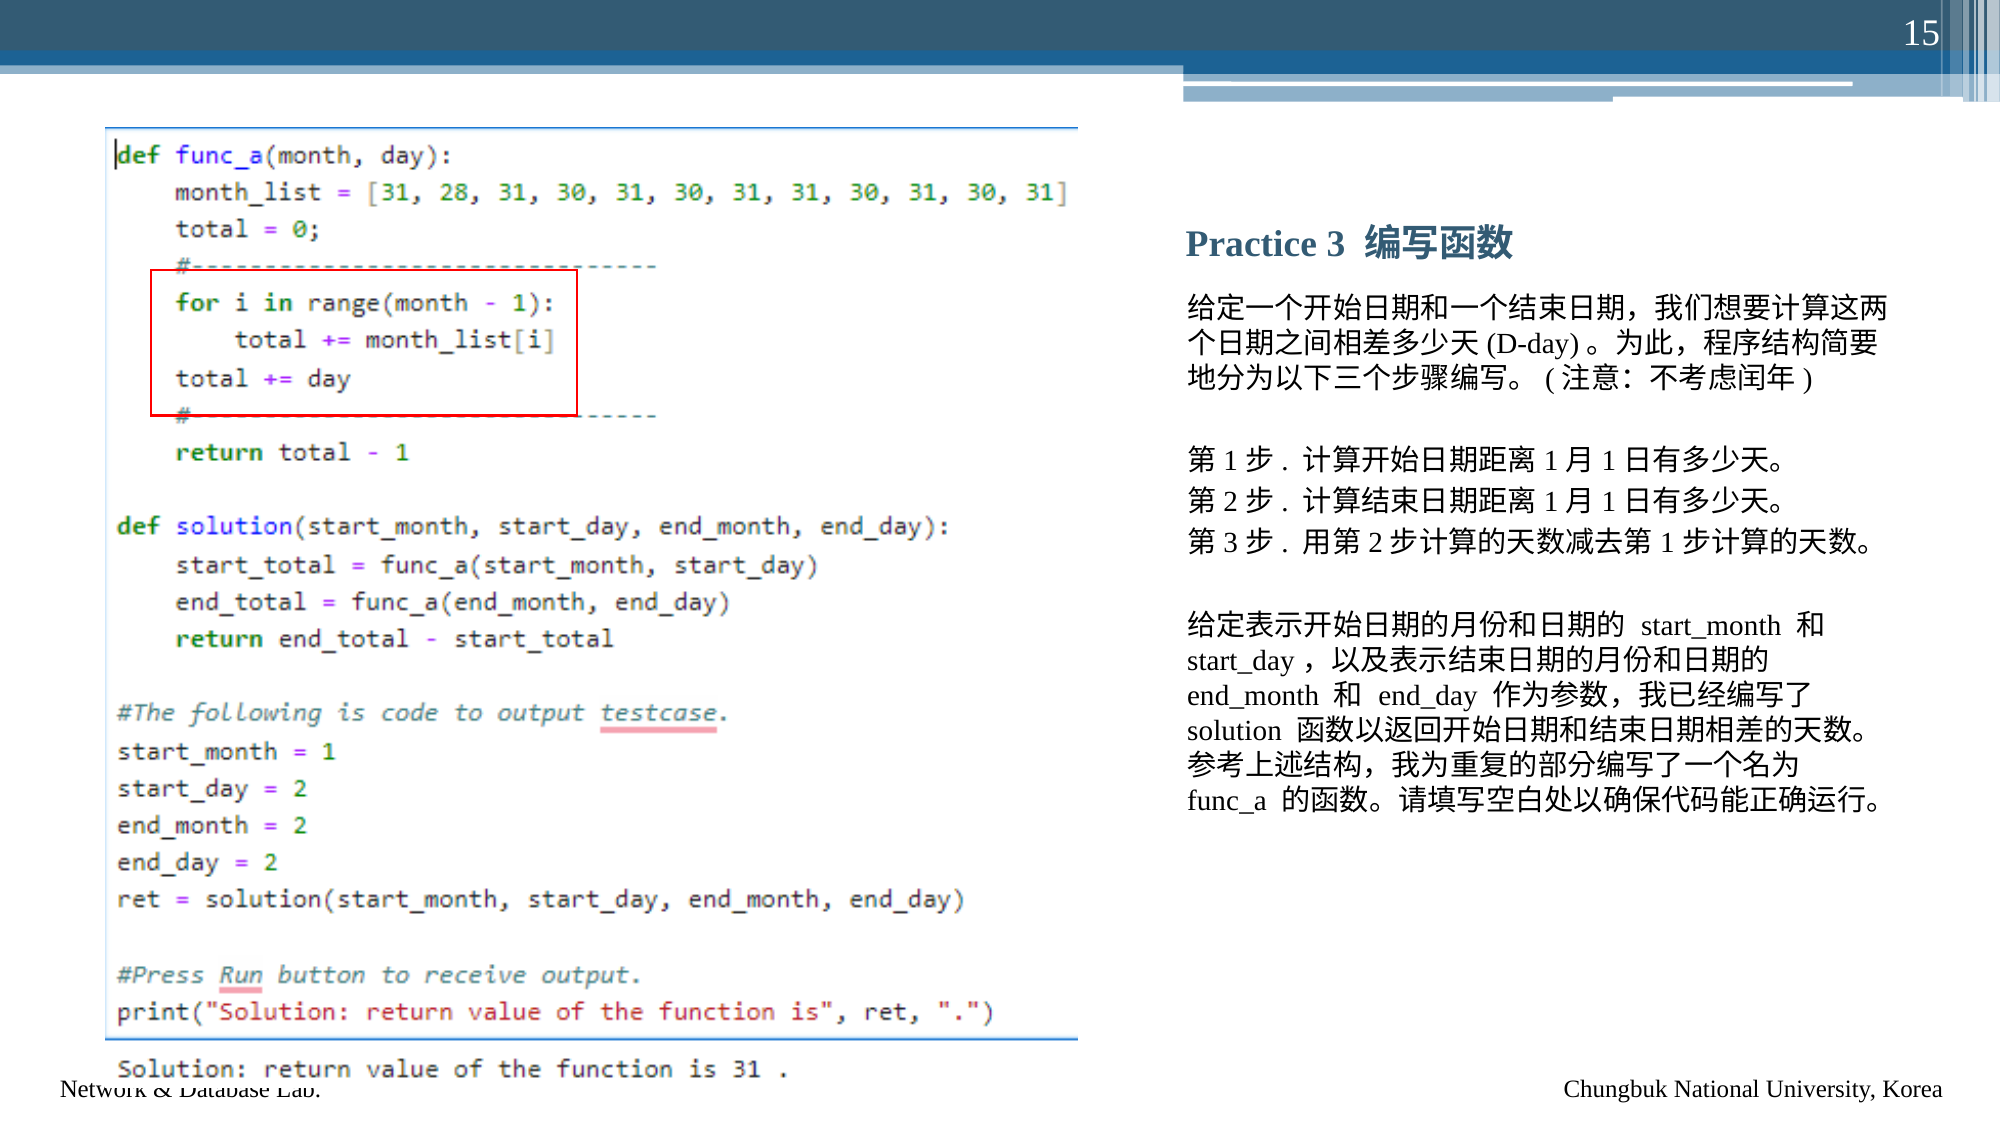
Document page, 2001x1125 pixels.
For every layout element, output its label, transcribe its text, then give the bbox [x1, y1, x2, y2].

list 给定一个开始日期和一个结束日期，我们想要计算这两个日期之间相差多少天(D-day)。为此，程序结构简要地分为以下三个步骤编写。(注意：不考虑闰年) 第1步. 计算开始日期距离1月1日有多少天。 第2步. 计算结束日期距离1月1日有多少天。 第3步. 用第2步计算的天数减去第1步计算的天数。 给定表示开始日期的月份和日期的 start_month 和 start_day，以及表示结束日期的月份和日期的 end_month 和 end_day 作为参数，我已经编写了 solution 函数以返回开始日期和结束日期相差的天数。参考上述结构，我为重复的部分编写了一个名为 func_a 的函数。请填写空白处以确保代码能正确运行。 [1170, 281, 1911, 1088]
slide_number 15 [1788, 0, 1955, 61]
title Practice 3 编写函数 [1170, 127, 1911, 272]
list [104, 126, 1078, 1088]
